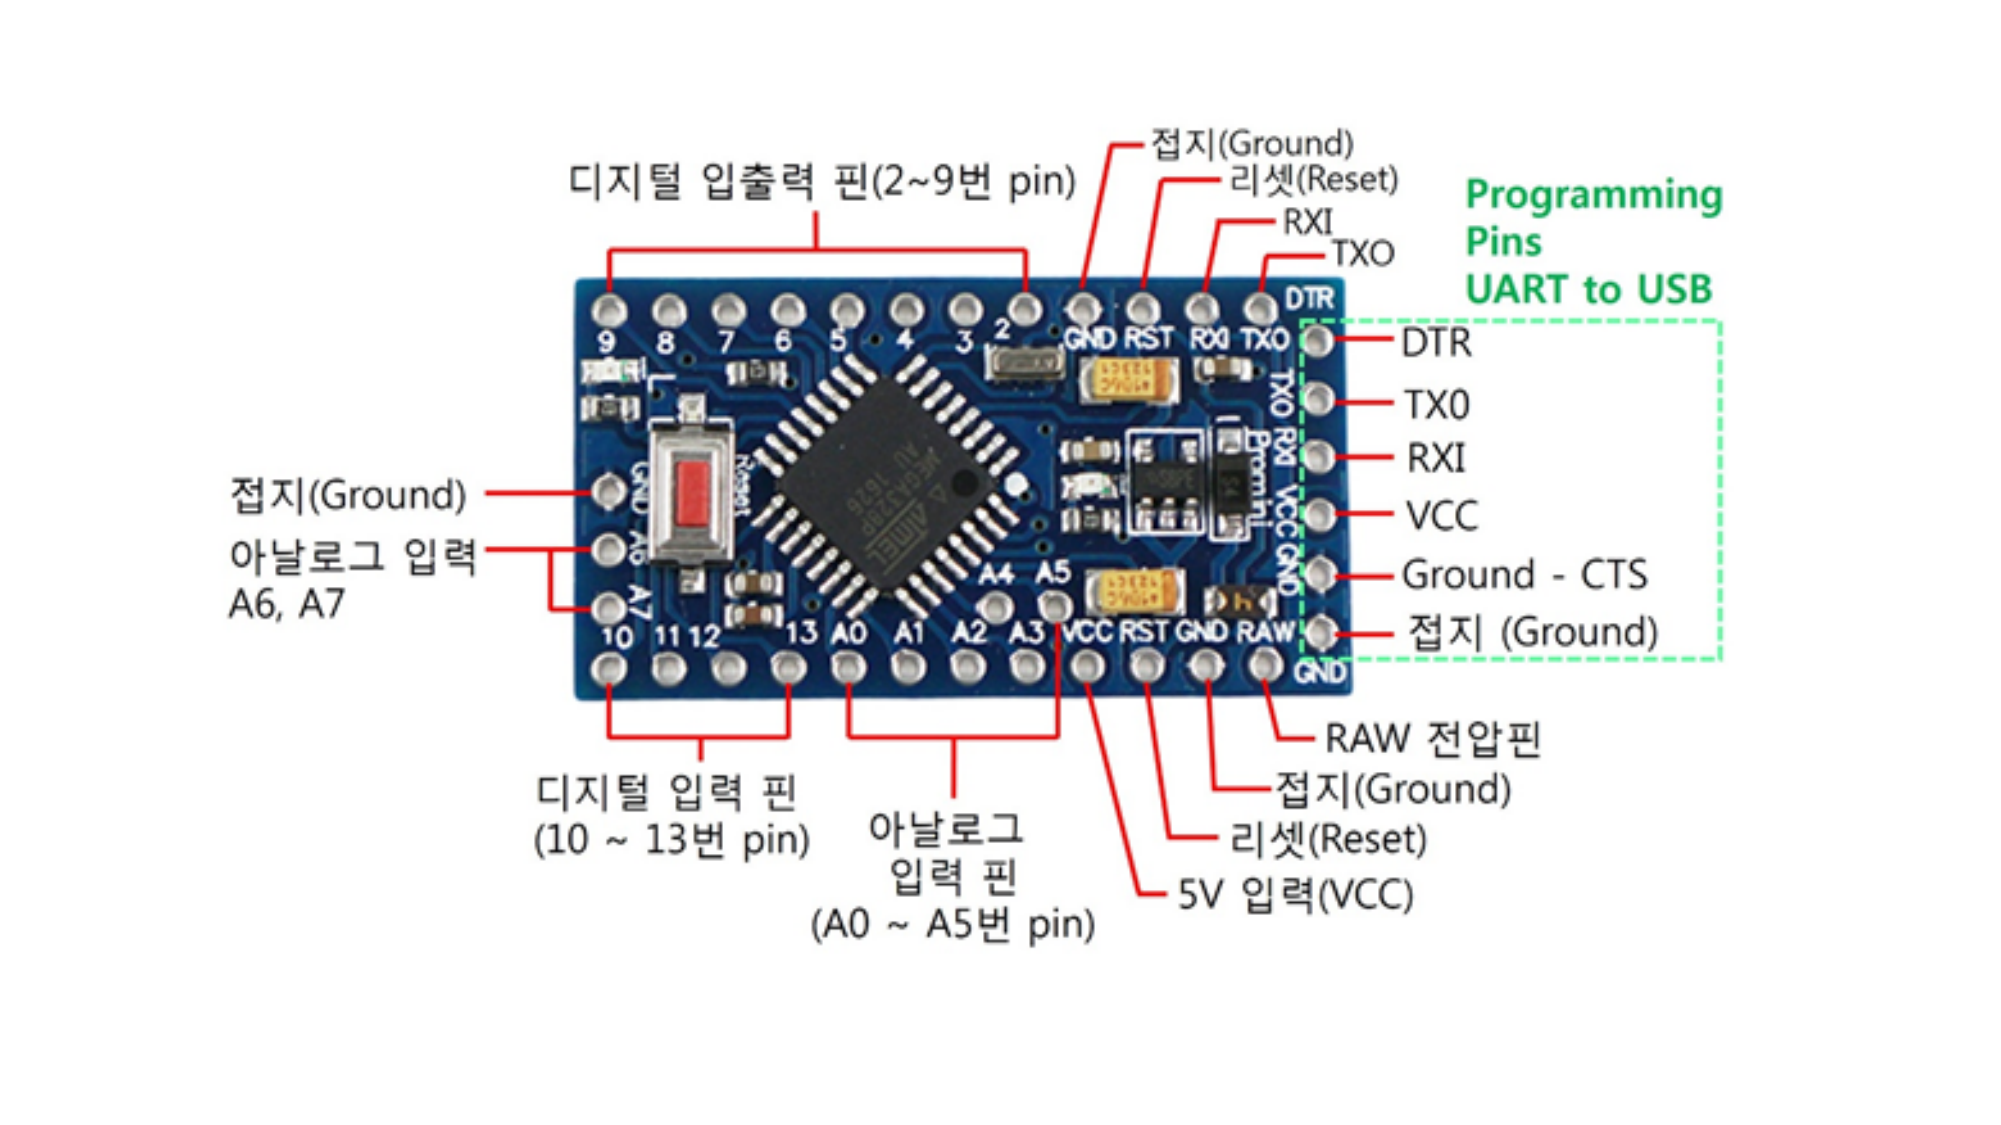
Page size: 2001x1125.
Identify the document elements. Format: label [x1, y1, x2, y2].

picture [156, 93, 1844, 979]
